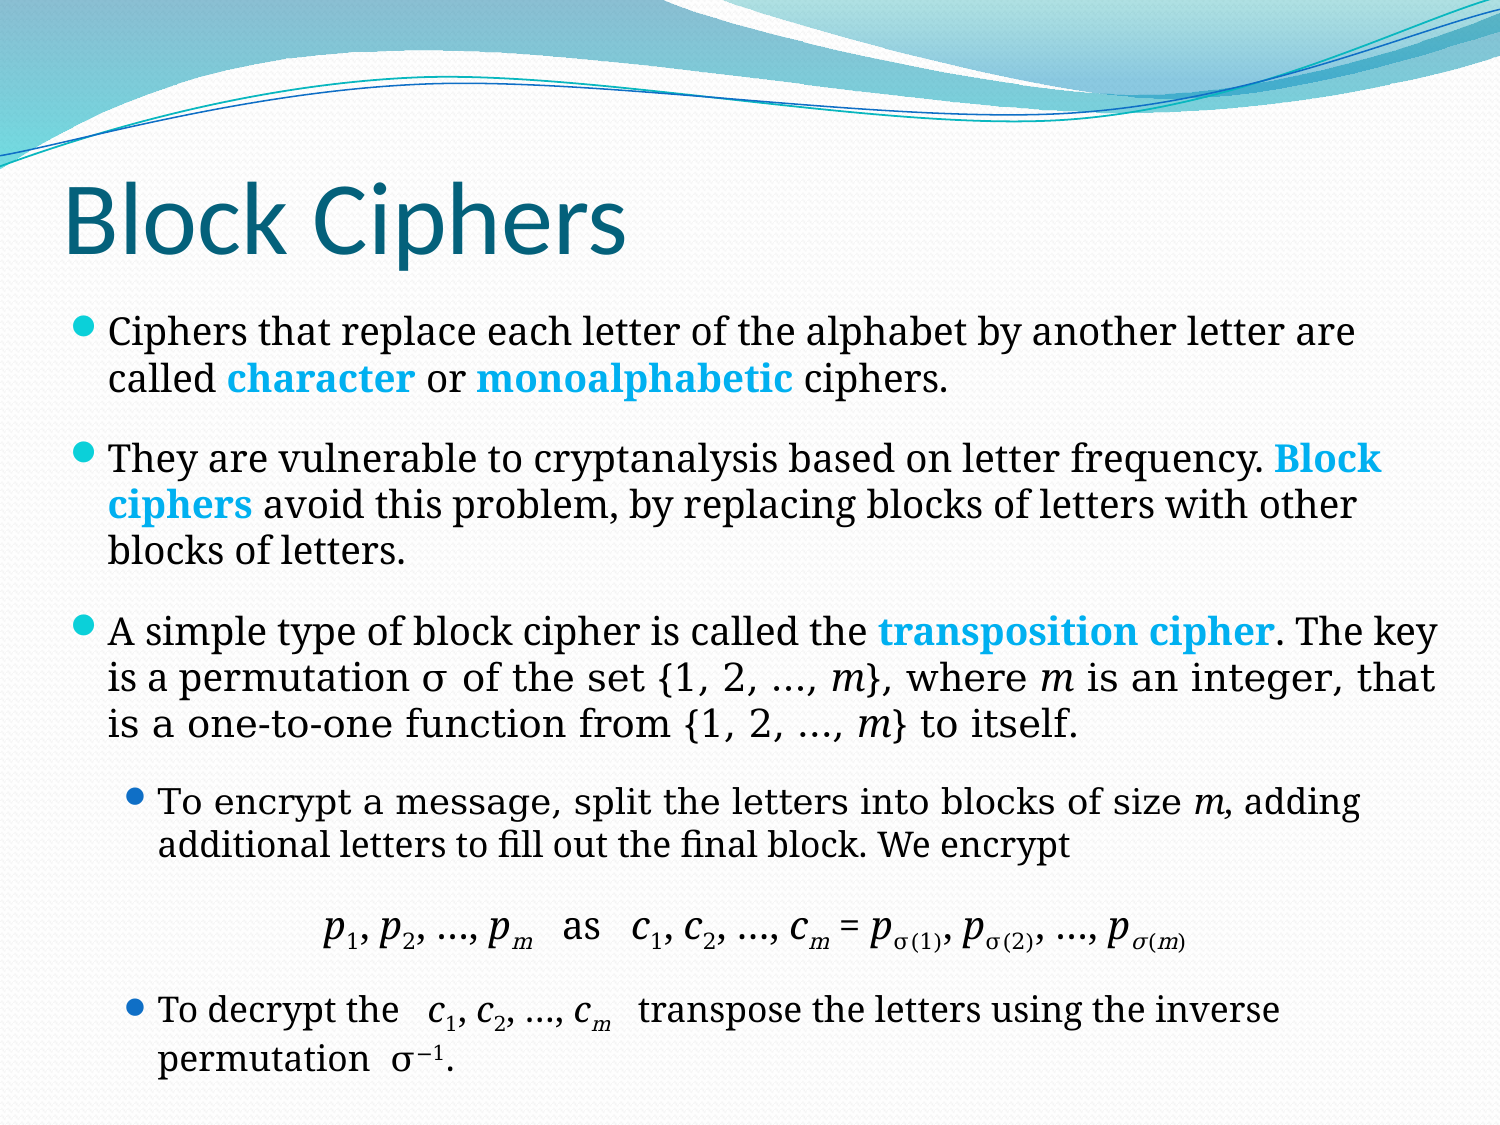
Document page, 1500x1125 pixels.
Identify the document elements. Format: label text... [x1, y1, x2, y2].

title Block Ciphers [62, 87, 1413, 275]
list Ciphers that replace each letter of the alphabet by another letter are called character or monoalphabetic ciphers. They are vulnerable to cryptanalysis based on letter frequency. Block ciphers avoid this problem, by replacing blocks of letters with other blocks of letters. A simple type of block cipher is called the transposition cipher. The key is a permutation σ of the set {1, 2, …, m}, where m is an integer, that is a one-to-one function from {1, 2, …, m} to itself. To encrypt a message, split the letters into blocks of size m, adding additional letters to fill out the final block. We encrypt p1, p2, …, pm as c1, c2, …, cm = pσ(1), pσ(2), …, pσ(m) To decrypt the c1, c2, …, cm transpose the letters using the inverse permutation σ−1. [55, 299, 1456, 1088]
